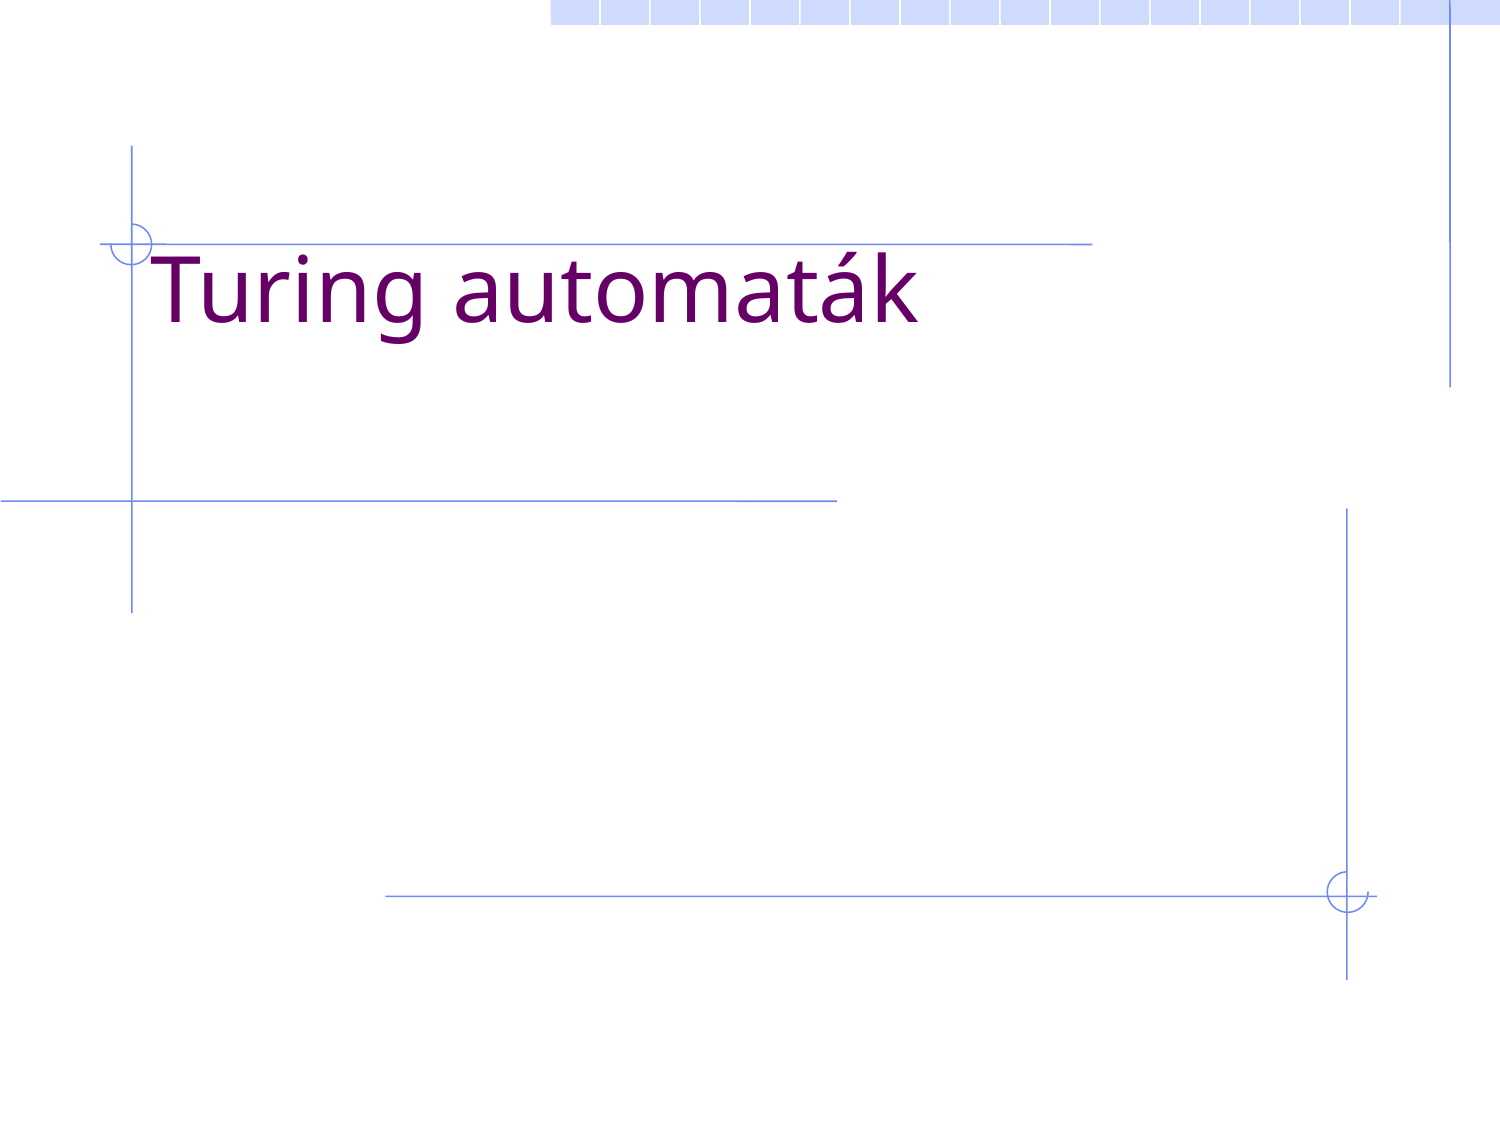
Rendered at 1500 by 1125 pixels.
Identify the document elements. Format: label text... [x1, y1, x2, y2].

title Turing automaták [135, 160, 1411, 349]
subtitle [162, 408, 1329, 976]
